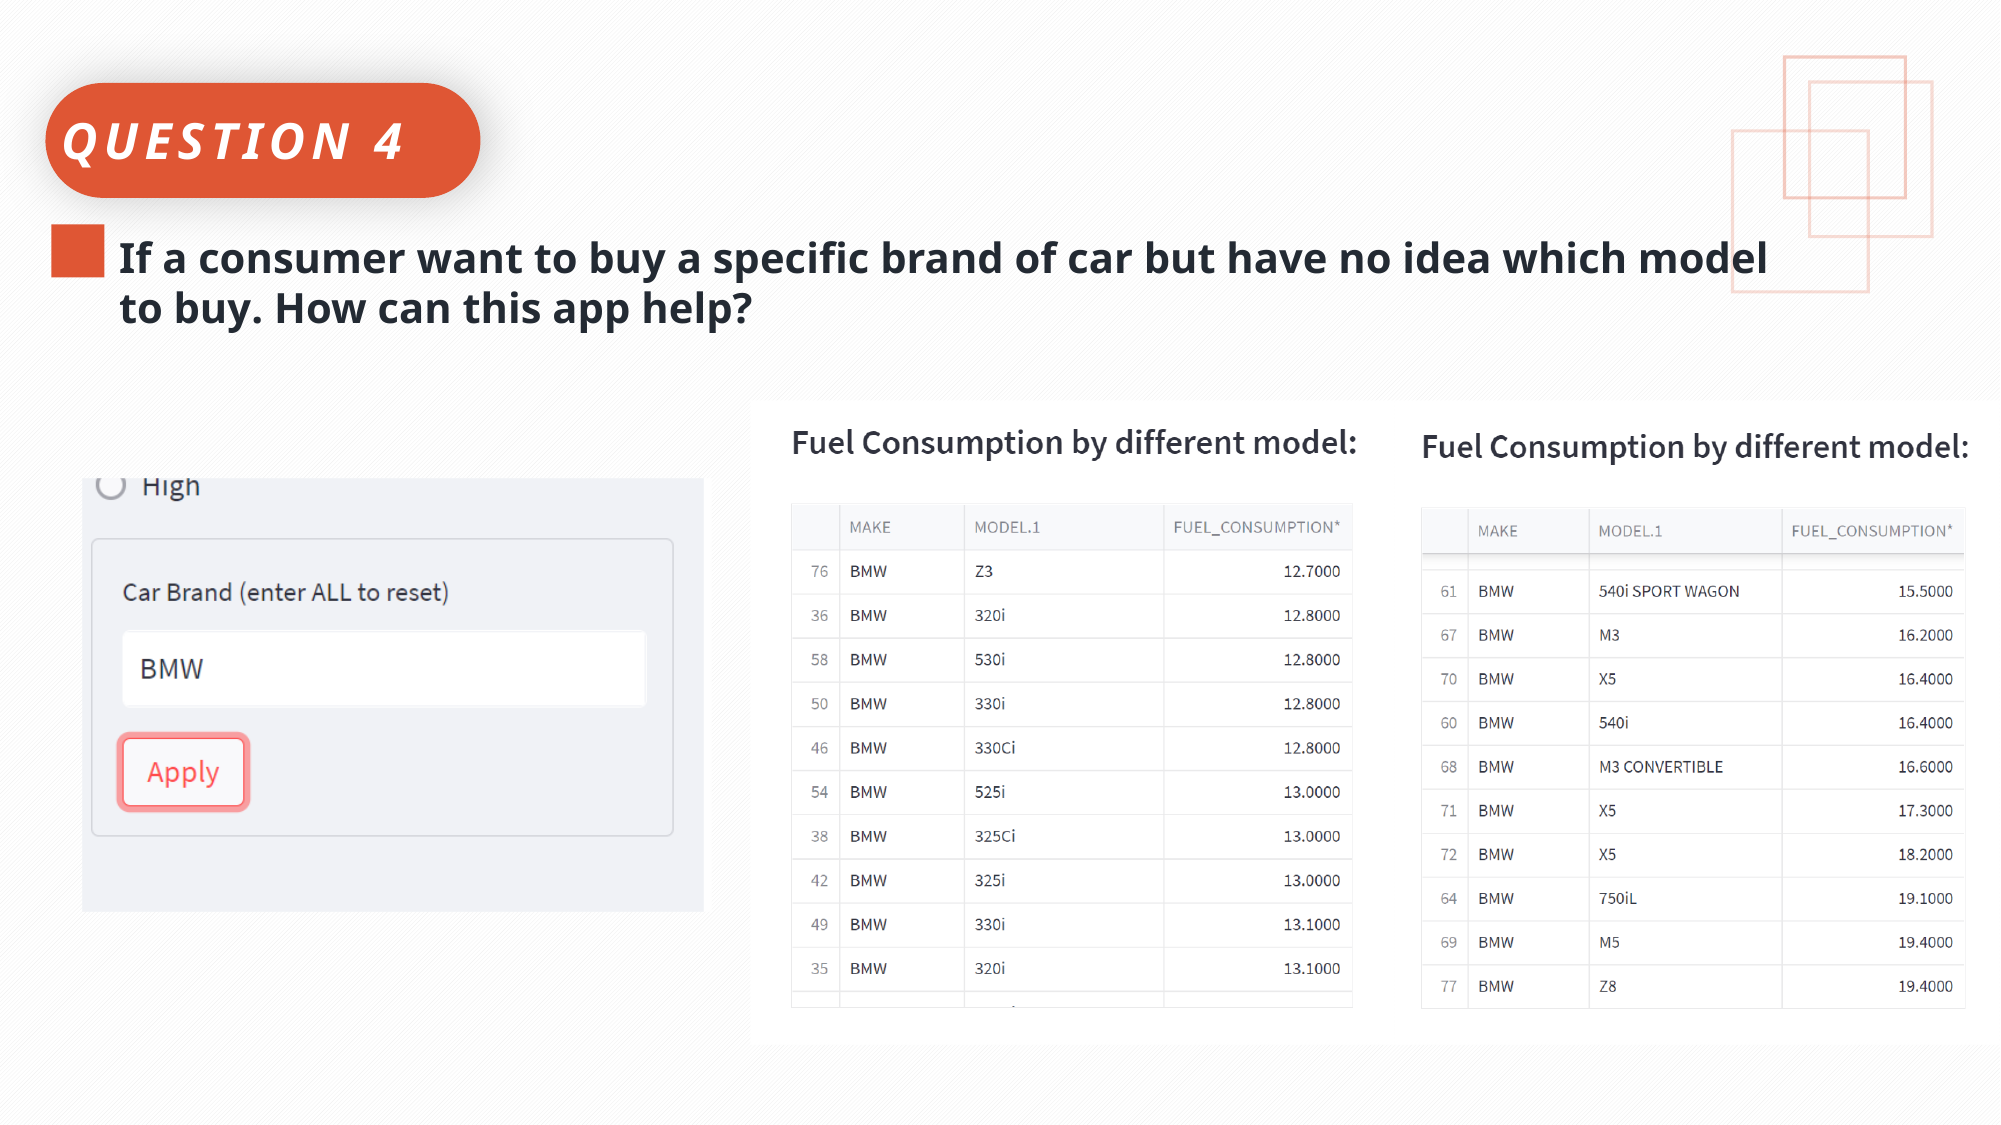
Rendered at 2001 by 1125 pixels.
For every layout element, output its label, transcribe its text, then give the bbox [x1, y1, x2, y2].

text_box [45, 82, 481, 198]
text_box If a consumer want to buy a specific brand of car but have no idea which model to buy. How can this app help? [1613, 224, 1810, 400]
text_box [1732, 56, 1933, 292]
picture [82, 478, 712, 912]
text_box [51, 224, 1613, 901]
picture [750, 400, 2000, 1045]
